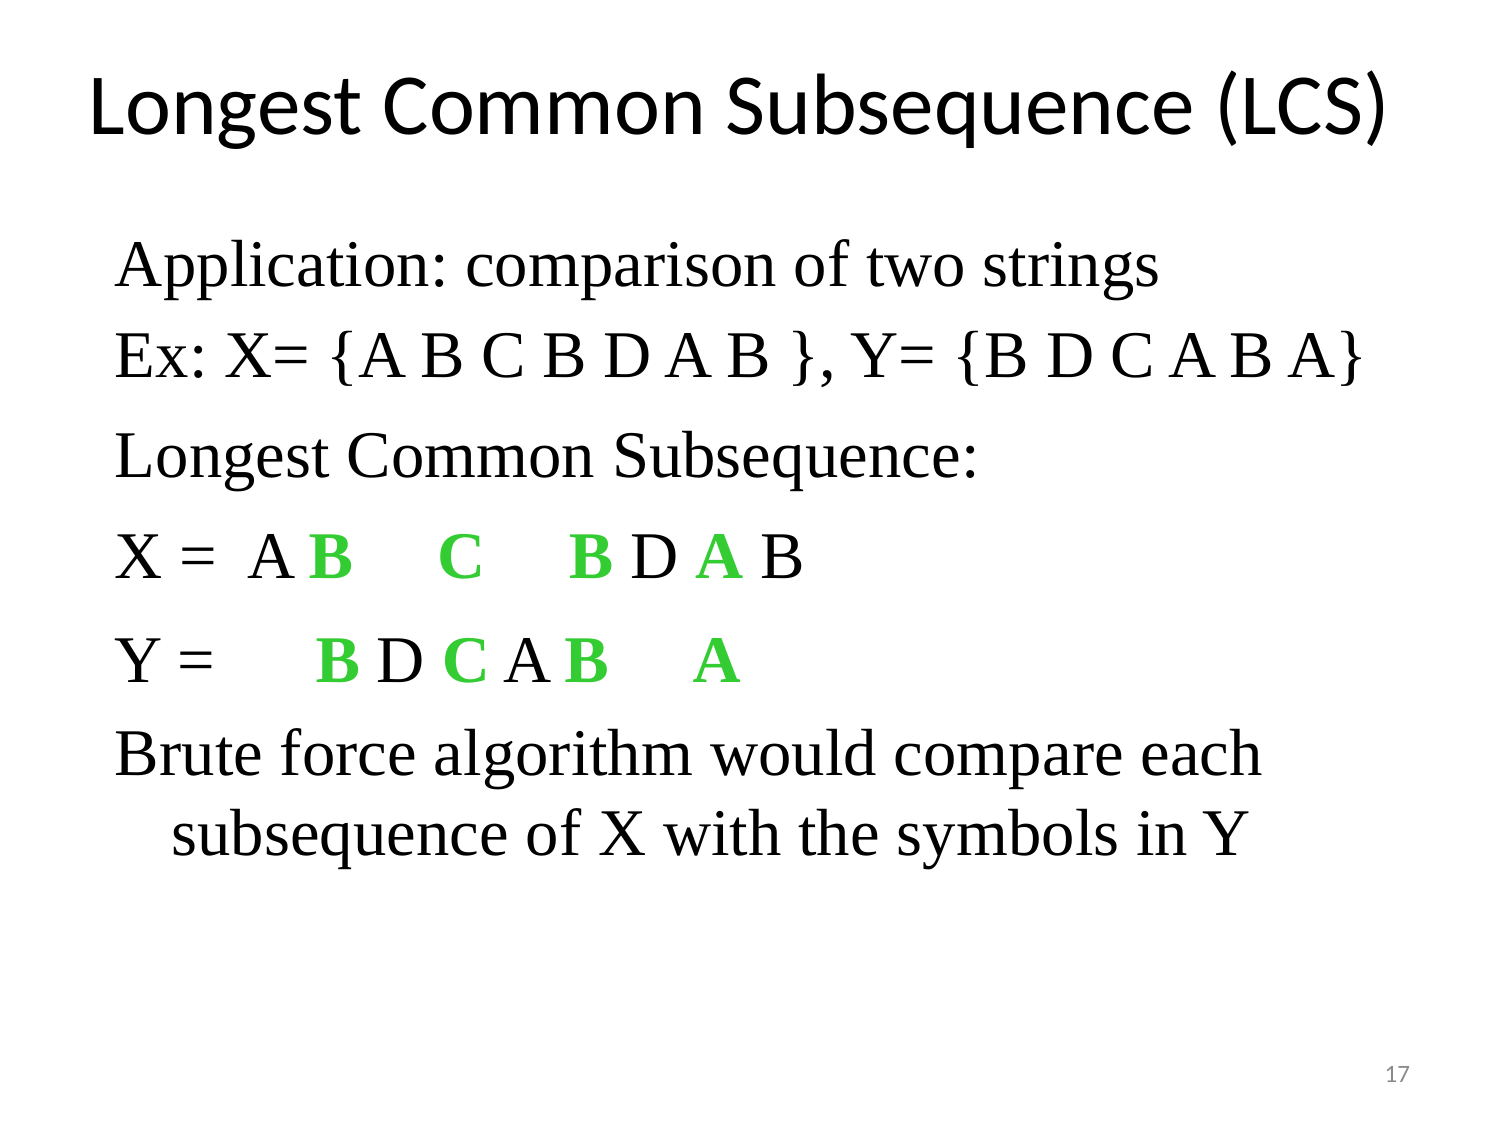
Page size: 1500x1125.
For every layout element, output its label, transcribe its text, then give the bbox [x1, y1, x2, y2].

list Application: comparison of two strings Ex: X= {A B C B D A B }, Y= {B D C A B A} Longest Common Subsequence: X = A B C B D A B Y = B D C A B A Brute force algorithm would compare each subsequence of X with the symbols in Y [99, 212, 1438, 1013]
title Longest Common Subsequence (LCS) [62, 37, 1418, 163]
slide_number 17 [1074, 1042, 1425, 1103]
